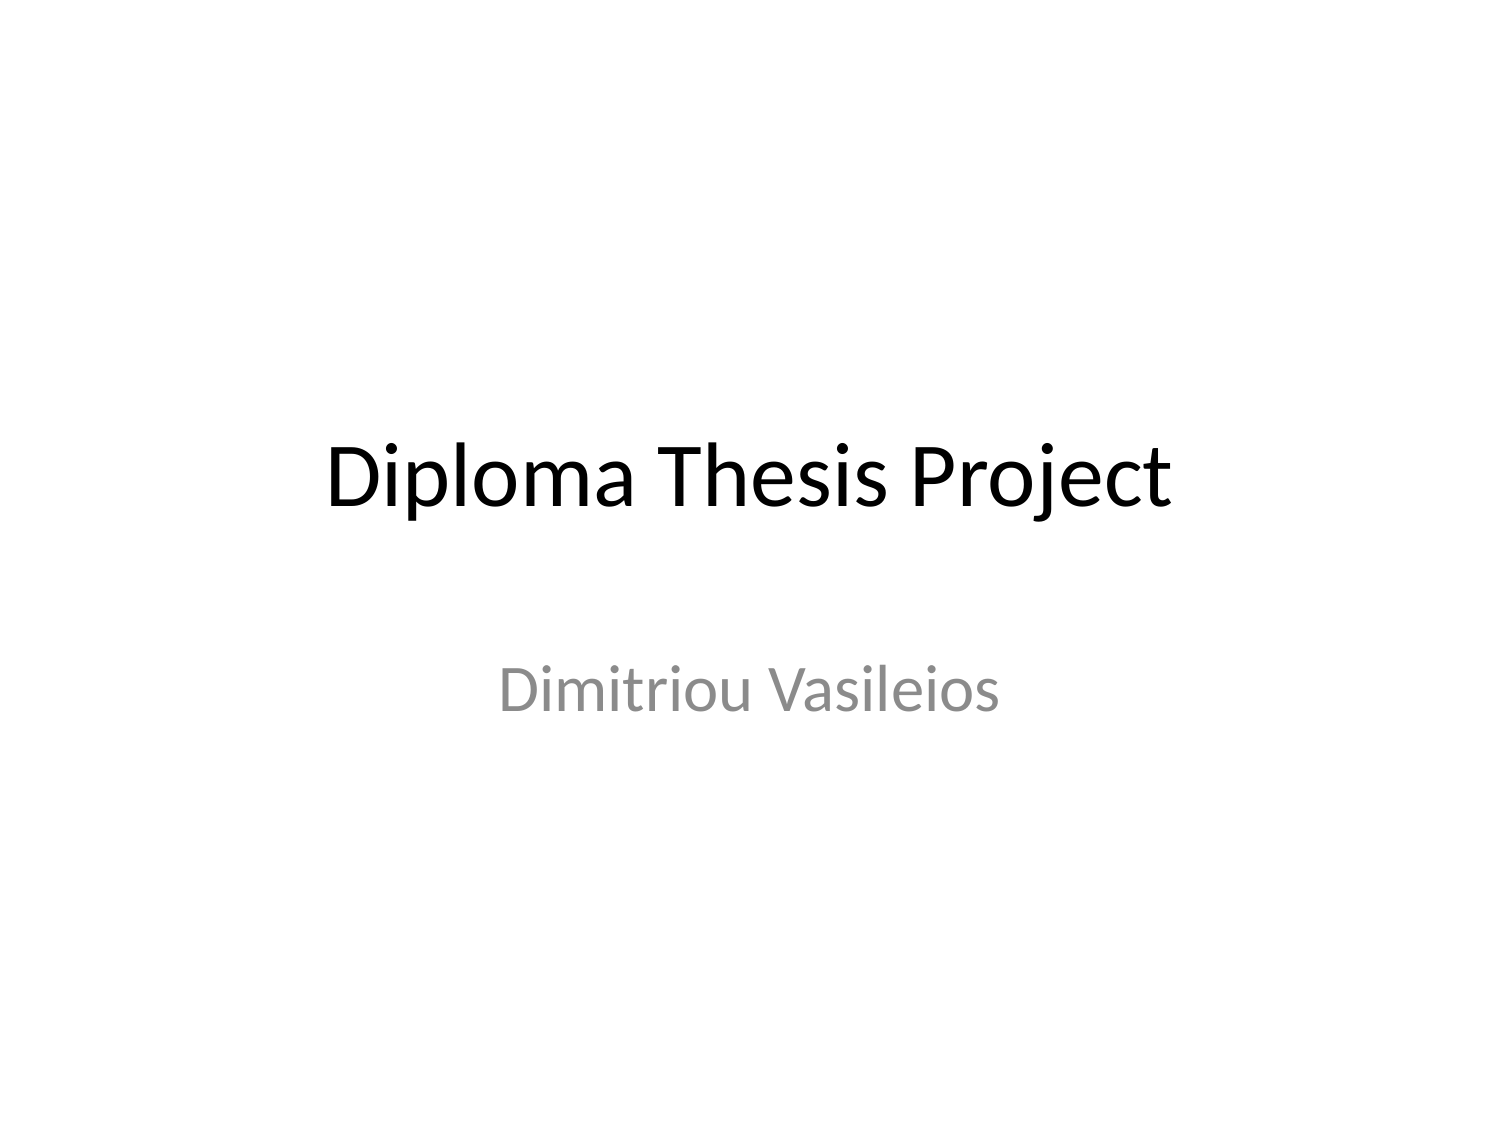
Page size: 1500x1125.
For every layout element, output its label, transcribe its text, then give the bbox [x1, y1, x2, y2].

subtitle Dimitriou Vasileios [225, 637, 1275, 925]
title Diploma Thesis Project [112, 349, 1388, 591]
